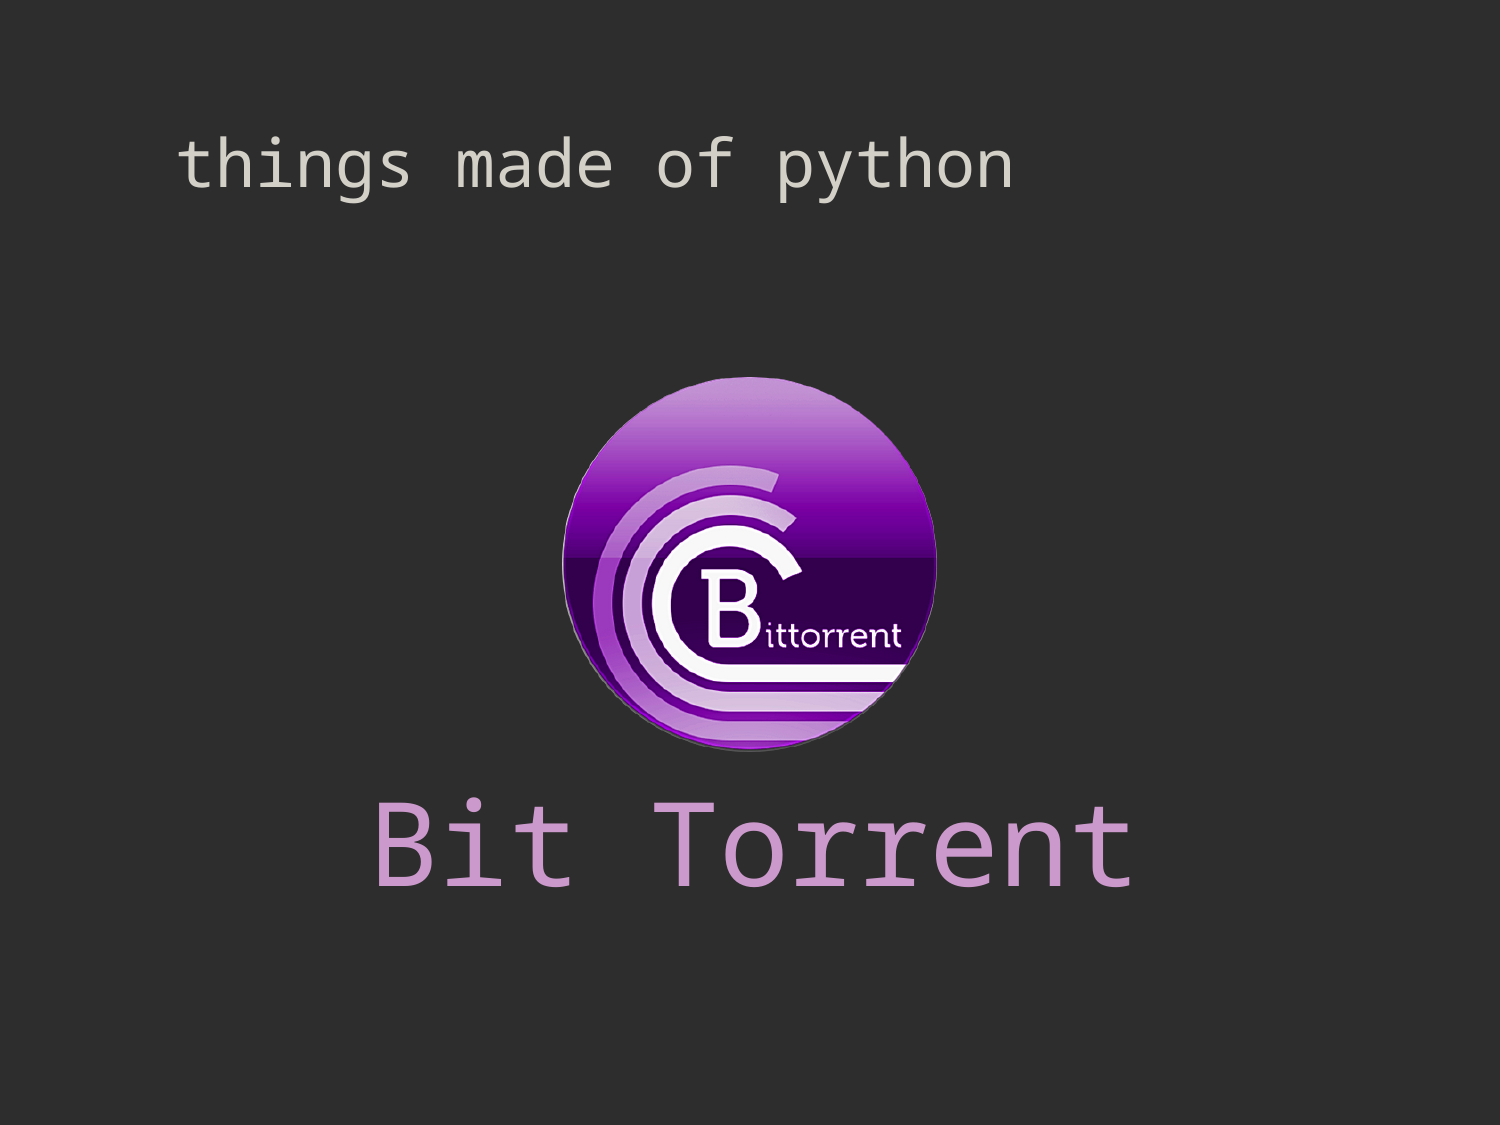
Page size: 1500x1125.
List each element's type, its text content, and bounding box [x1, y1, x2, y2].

text_box Bit Torrent [3, 762, 1500, 918]
picture [549, 362, 951, 763]
text_box things made of python [161, 113, 1339, 209]
